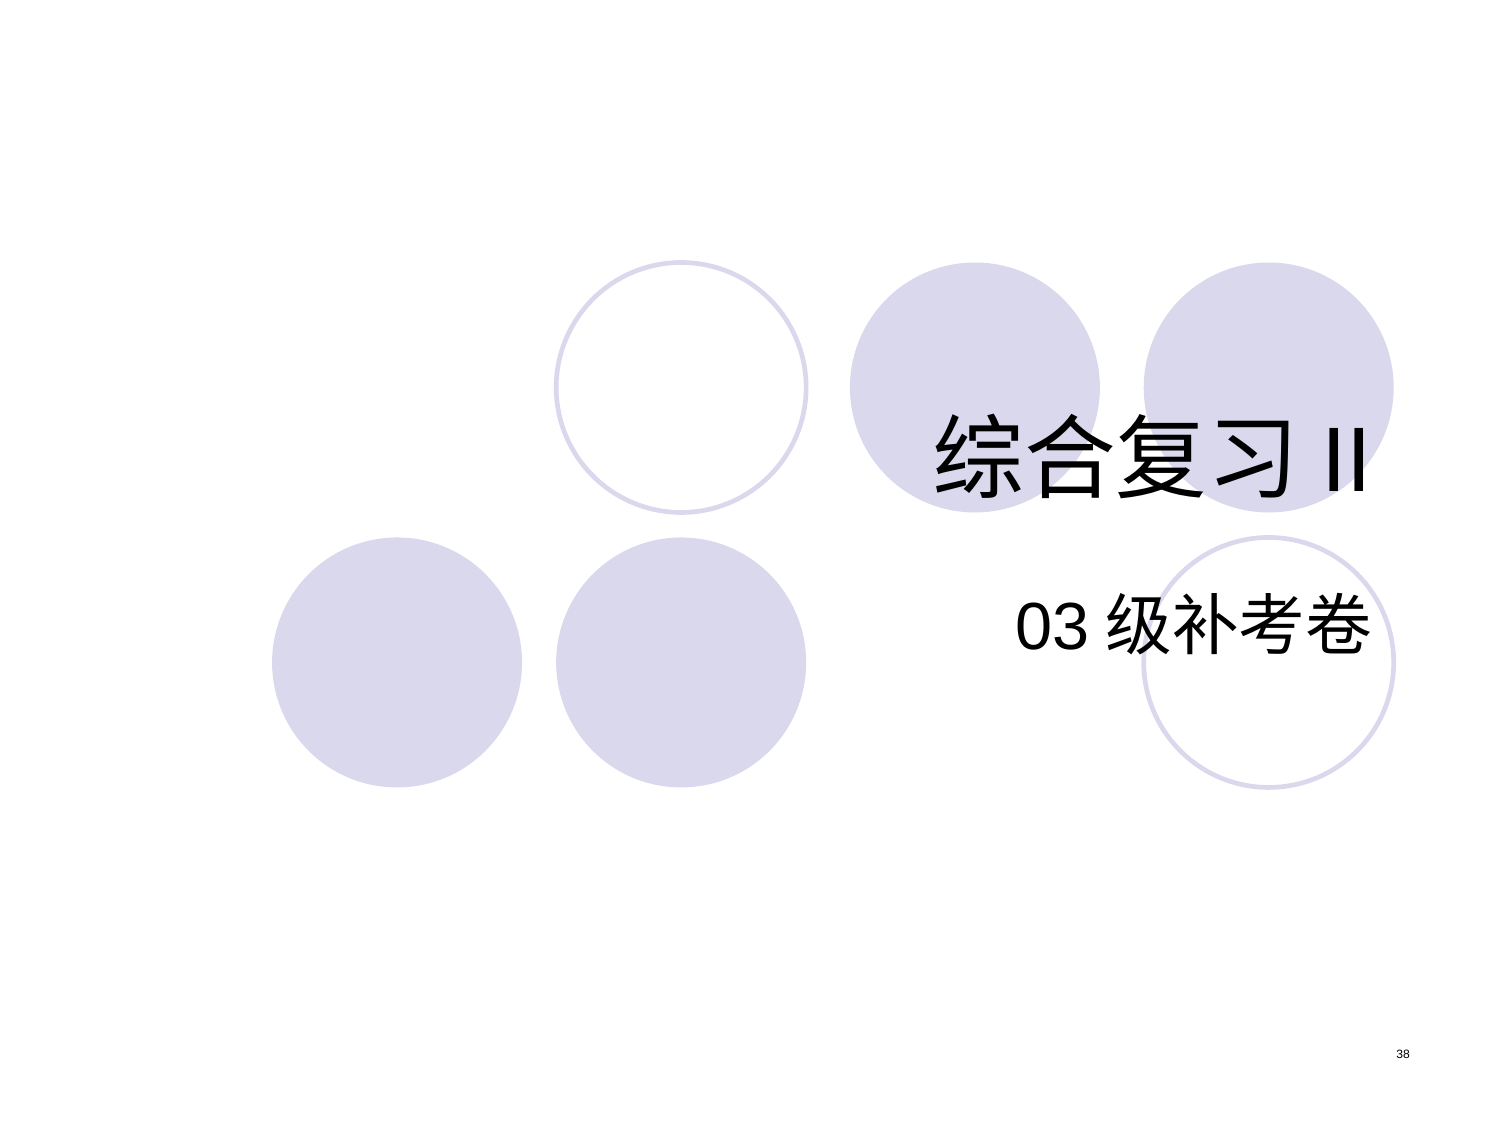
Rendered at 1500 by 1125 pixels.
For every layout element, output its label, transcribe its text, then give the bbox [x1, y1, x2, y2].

subtitle 03级补考卷 [337, 575, 1388, 863]
slide_number 38 [1074, 1024, 1426, 1101]
title 综合复习II [112, 200, 1388, 518]
